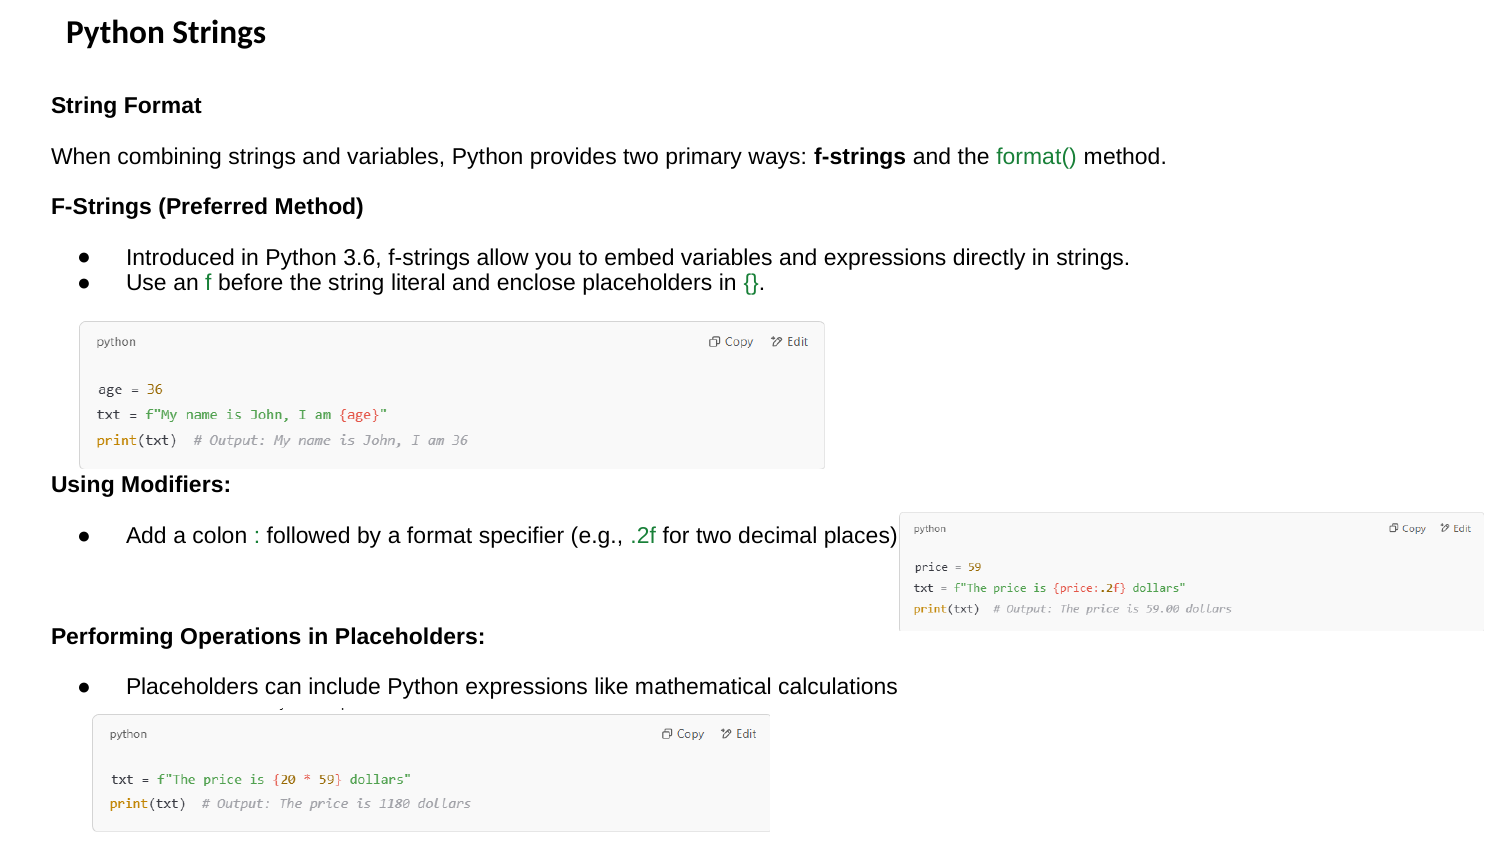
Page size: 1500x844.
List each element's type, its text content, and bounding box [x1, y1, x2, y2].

list String Format When combining strings and variables, Python provides two primary ways: f-strings and the format() method. F-Strings (Preferred Method) Introduced in Python 3.6, f-strings allow you to embed variables and expressions directly in strings. Use an f before the string literal and enclose placeholders in {}. Using Modifiers: Add a colon : followed by a format specifier (e.g., .2f for two decimal places): Performing Operations in Placeholders: Placeholders can include Python expressions like mathematical calculations [35, 78, 1484, 844]
picture [92, 708, 770, 832]
title Python Strings [51, 4, 1449, 78]
picture [898, 506, 1484, 631]
picture [76, 317, 825, 469]
